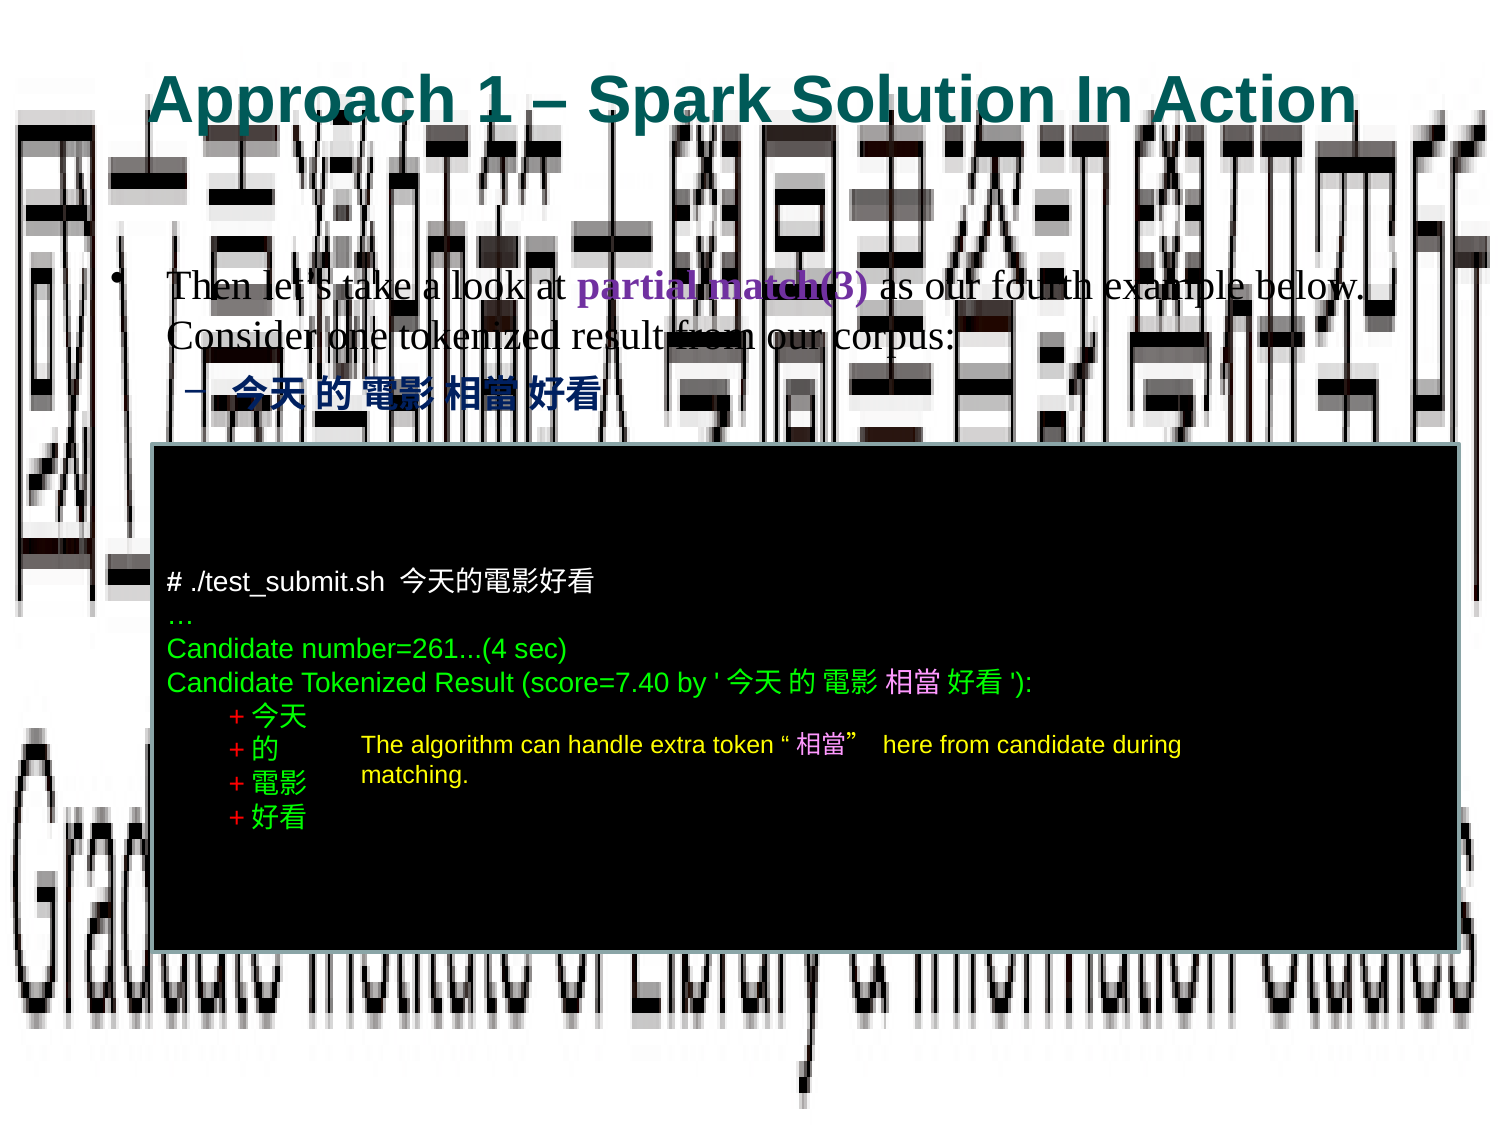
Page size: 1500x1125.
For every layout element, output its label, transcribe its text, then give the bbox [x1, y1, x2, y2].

title Approach 1 – Spark Solution In Action [71, 32, 1434, 160]
picture [0, 0, 1500, 1125]
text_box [151, 443, 1460, 953]
list Then let’s take a look at partial match(3) as our fourth example below. Consider one tokenized result from our corpus: 今天 的 電影 相當 好看 [95, 249, 1434, 445]
